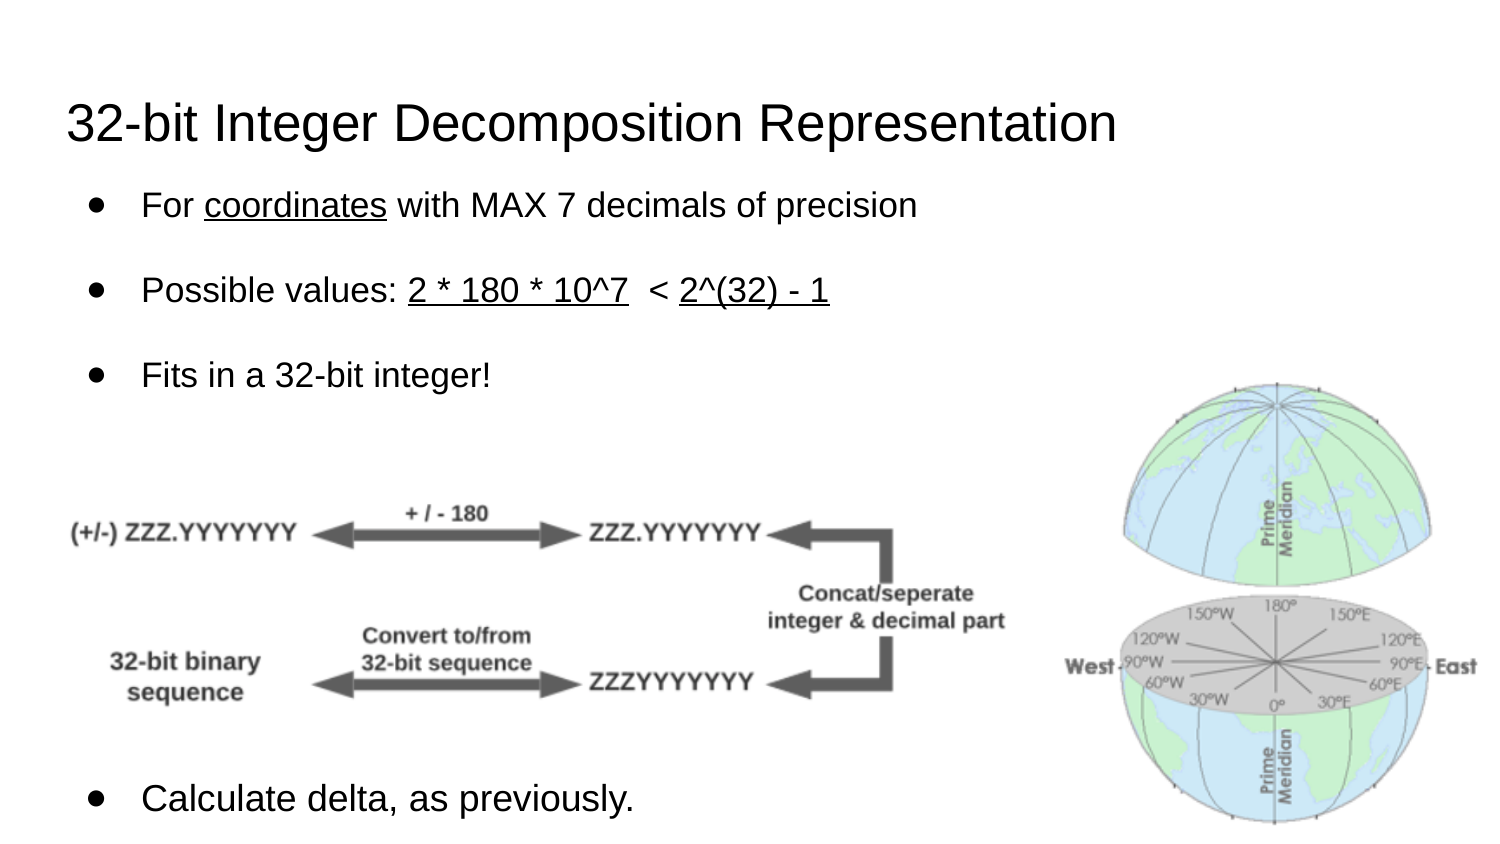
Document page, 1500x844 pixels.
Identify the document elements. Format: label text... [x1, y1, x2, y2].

picture [50, 483, 1035, 758]
text_box Calculate delta, as previously. [51, 765, 1017, 844]
text_box For coordinates with MAX 7 decimals of precision Possible values: 2 * 180 * 10^7 < 2^(32) - 1 Fits in a 32-bit integer! [51, 166, 1268, 455]
title 32-bit Integer Decomposition Representation [51, 72, 1449, 167]
picture [1055, 348, 1500, 844]
